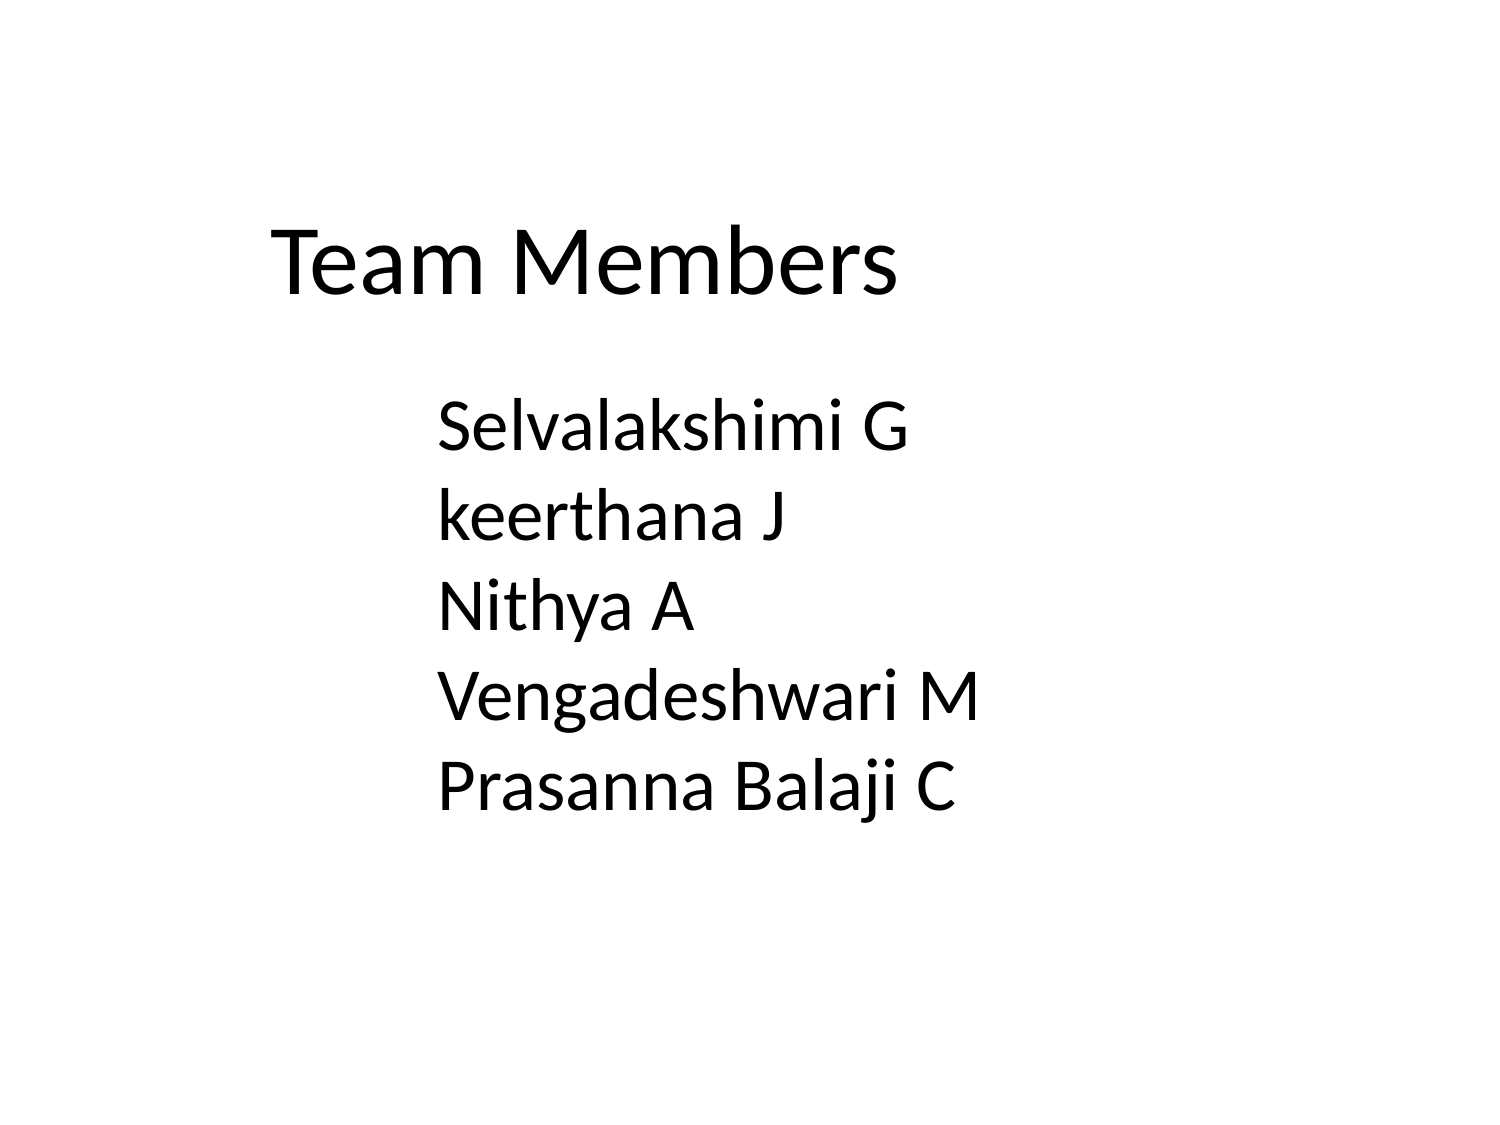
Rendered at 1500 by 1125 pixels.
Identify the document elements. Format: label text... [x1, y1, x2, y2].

text_box Selvalakshimi G keerthana J Nithya A Vengadeshwari M Prasanna Balaji C [422, 368, 1342, 879]
text_box Team Members [255, 187, 1247, 368]
